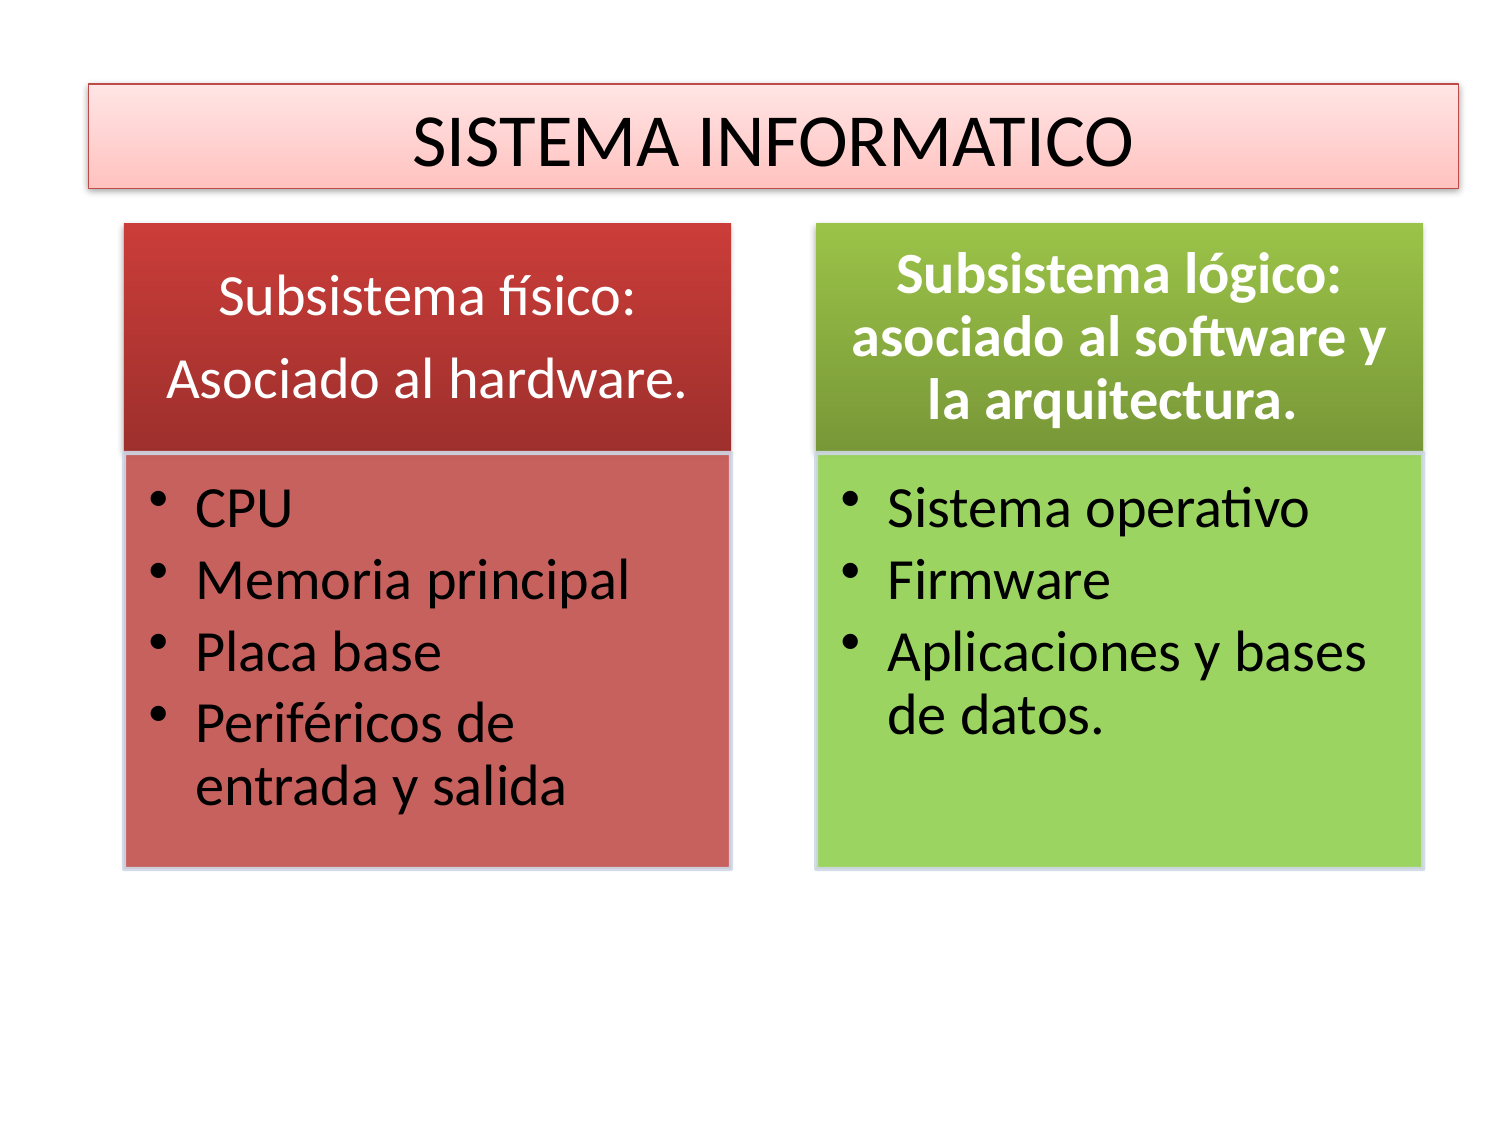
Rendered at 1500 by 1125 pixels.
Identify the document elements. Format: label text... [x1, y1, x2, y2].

text_box SISTEMA INFORMATICO [88, 83, 1459, 189]
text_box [123, 196, 1424, 897]
